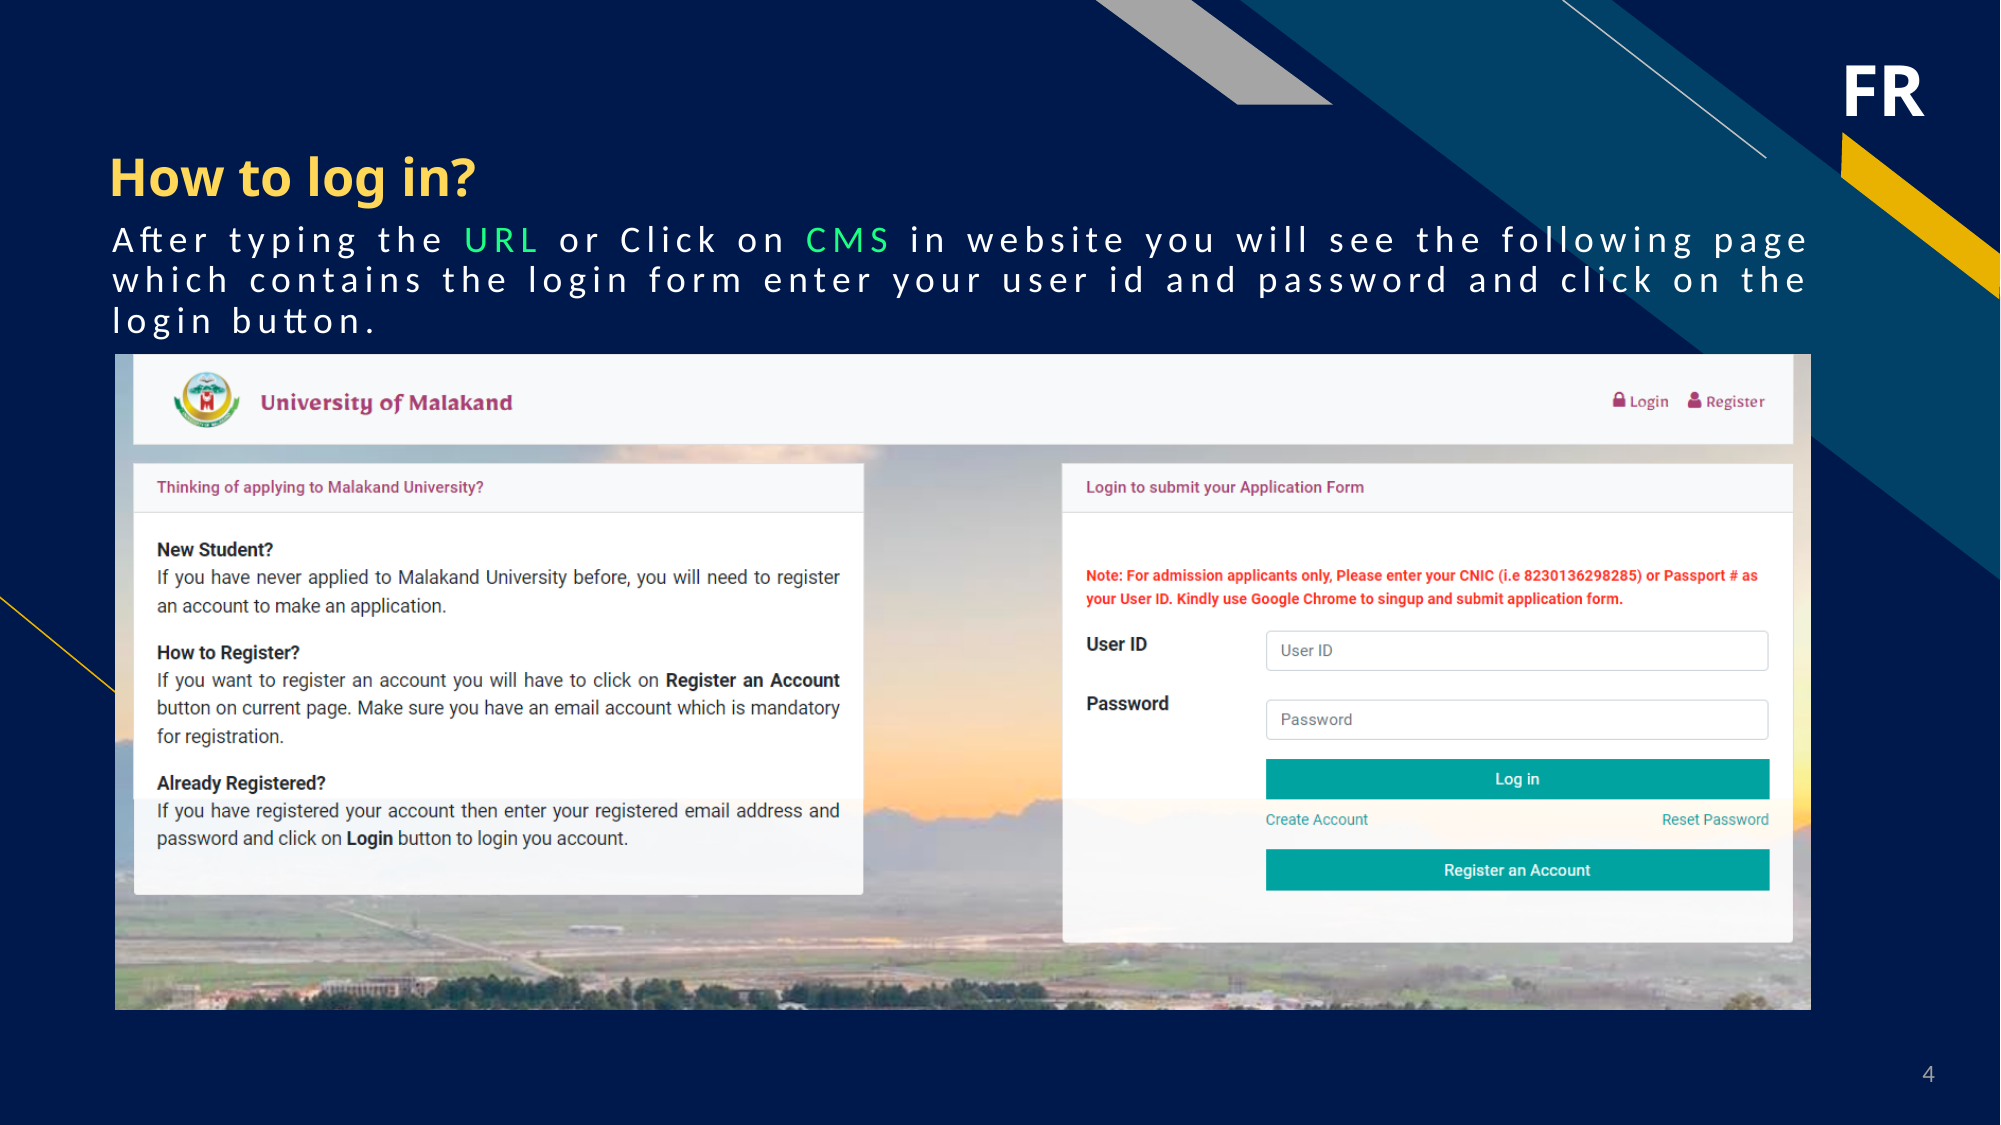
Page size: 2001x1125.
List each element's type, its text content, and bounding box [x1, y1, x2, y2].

text_box How to log in? [94, 143, 1461, 271]
text_box After typing the URL or Click on CMS in website you will see the following page which contains the login form enter your user id and password and click on the login button. [97, 212, 1829, 388]
text_box <number> [1828, 1042, 1950, 1103]
picture [114, 354, 1813, 1010]
